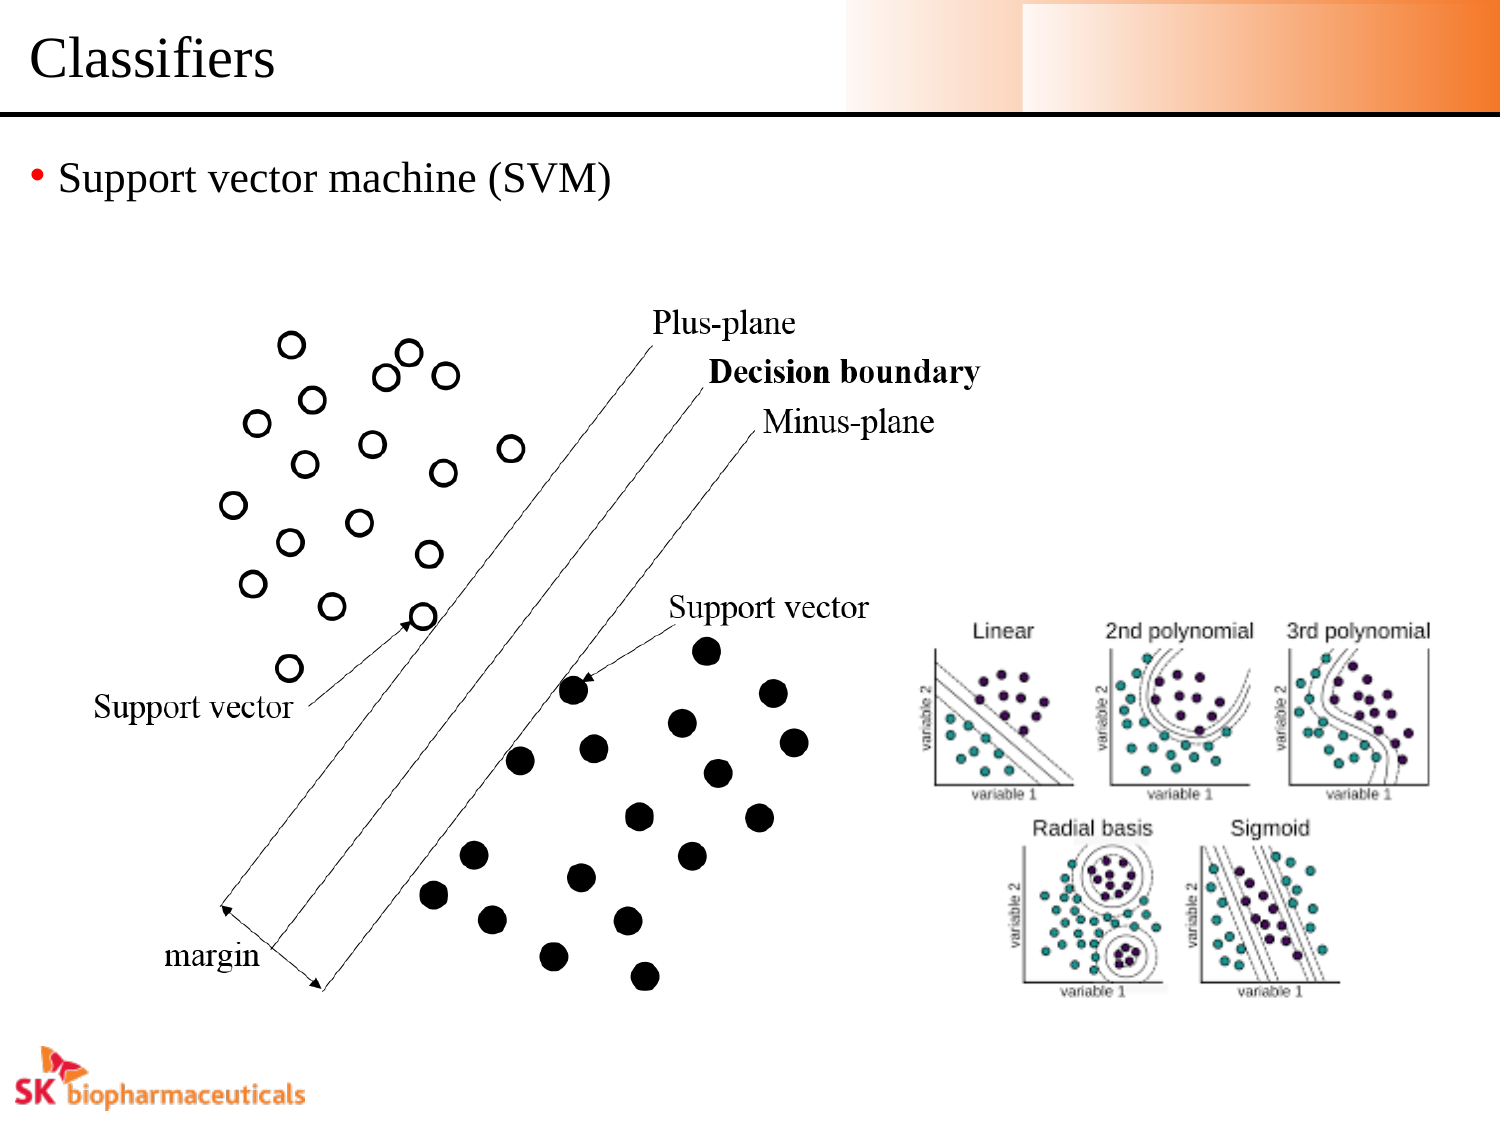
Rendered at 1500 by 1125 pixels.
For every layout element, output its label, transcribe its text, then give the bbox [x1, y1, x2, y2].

picture [15, 1046, 305, 1111]
list Support vector machine (SVM) [14, 125, 1483, 1027]
title Classifiers [14, 10, 1309, 107]
picture [72, 290, 1434, 1000]
